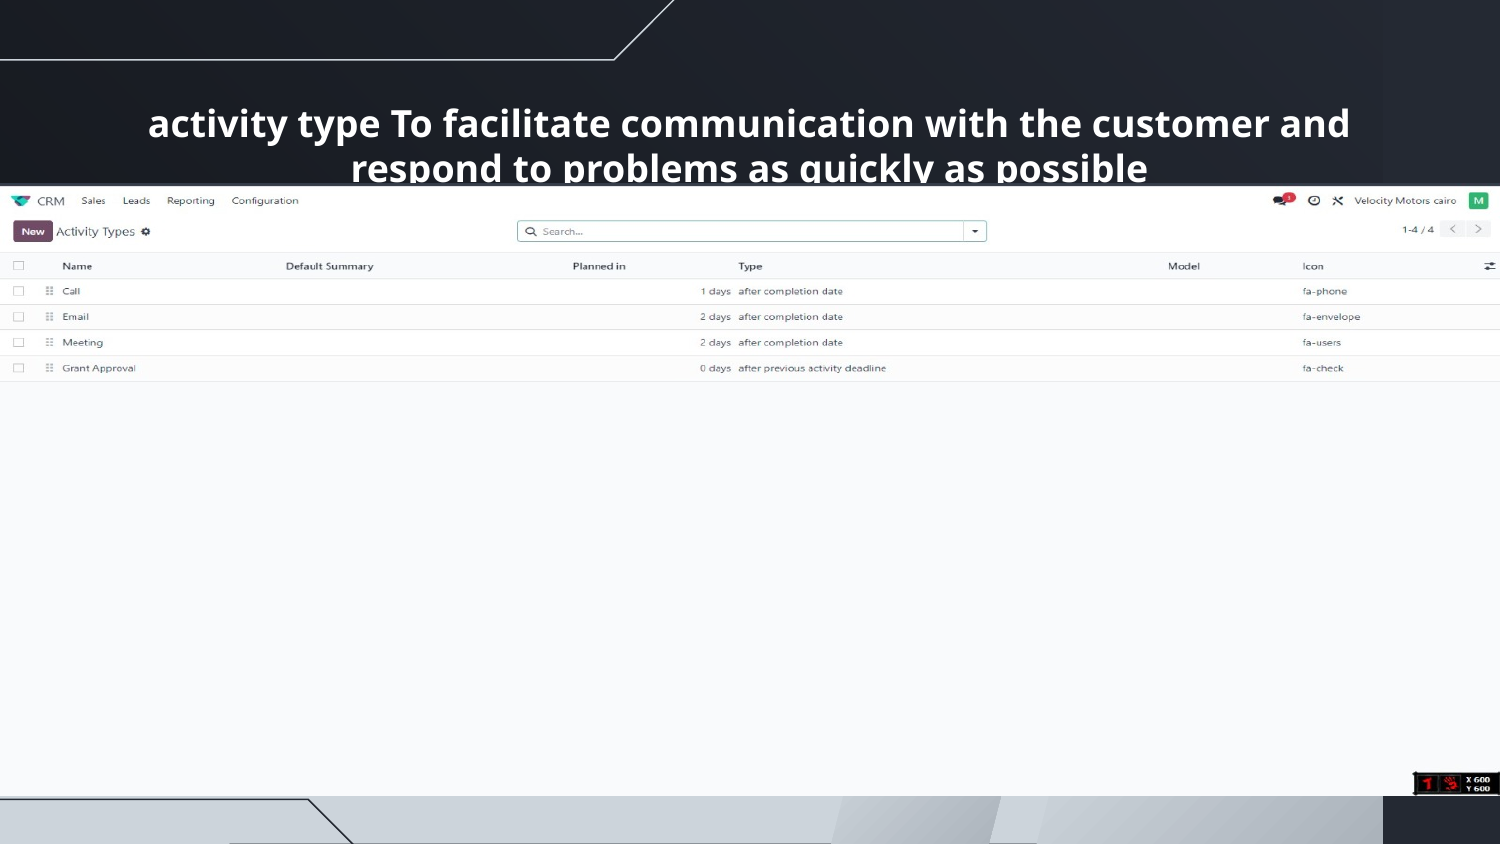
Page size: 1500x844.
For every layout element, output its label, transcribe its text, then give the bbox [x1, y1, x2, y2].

picture [0, 183, 1500, 797]
title activity type To facilitate communication with the customer and respond to problems as quickly as possible [117, 85, 1383, 181]
